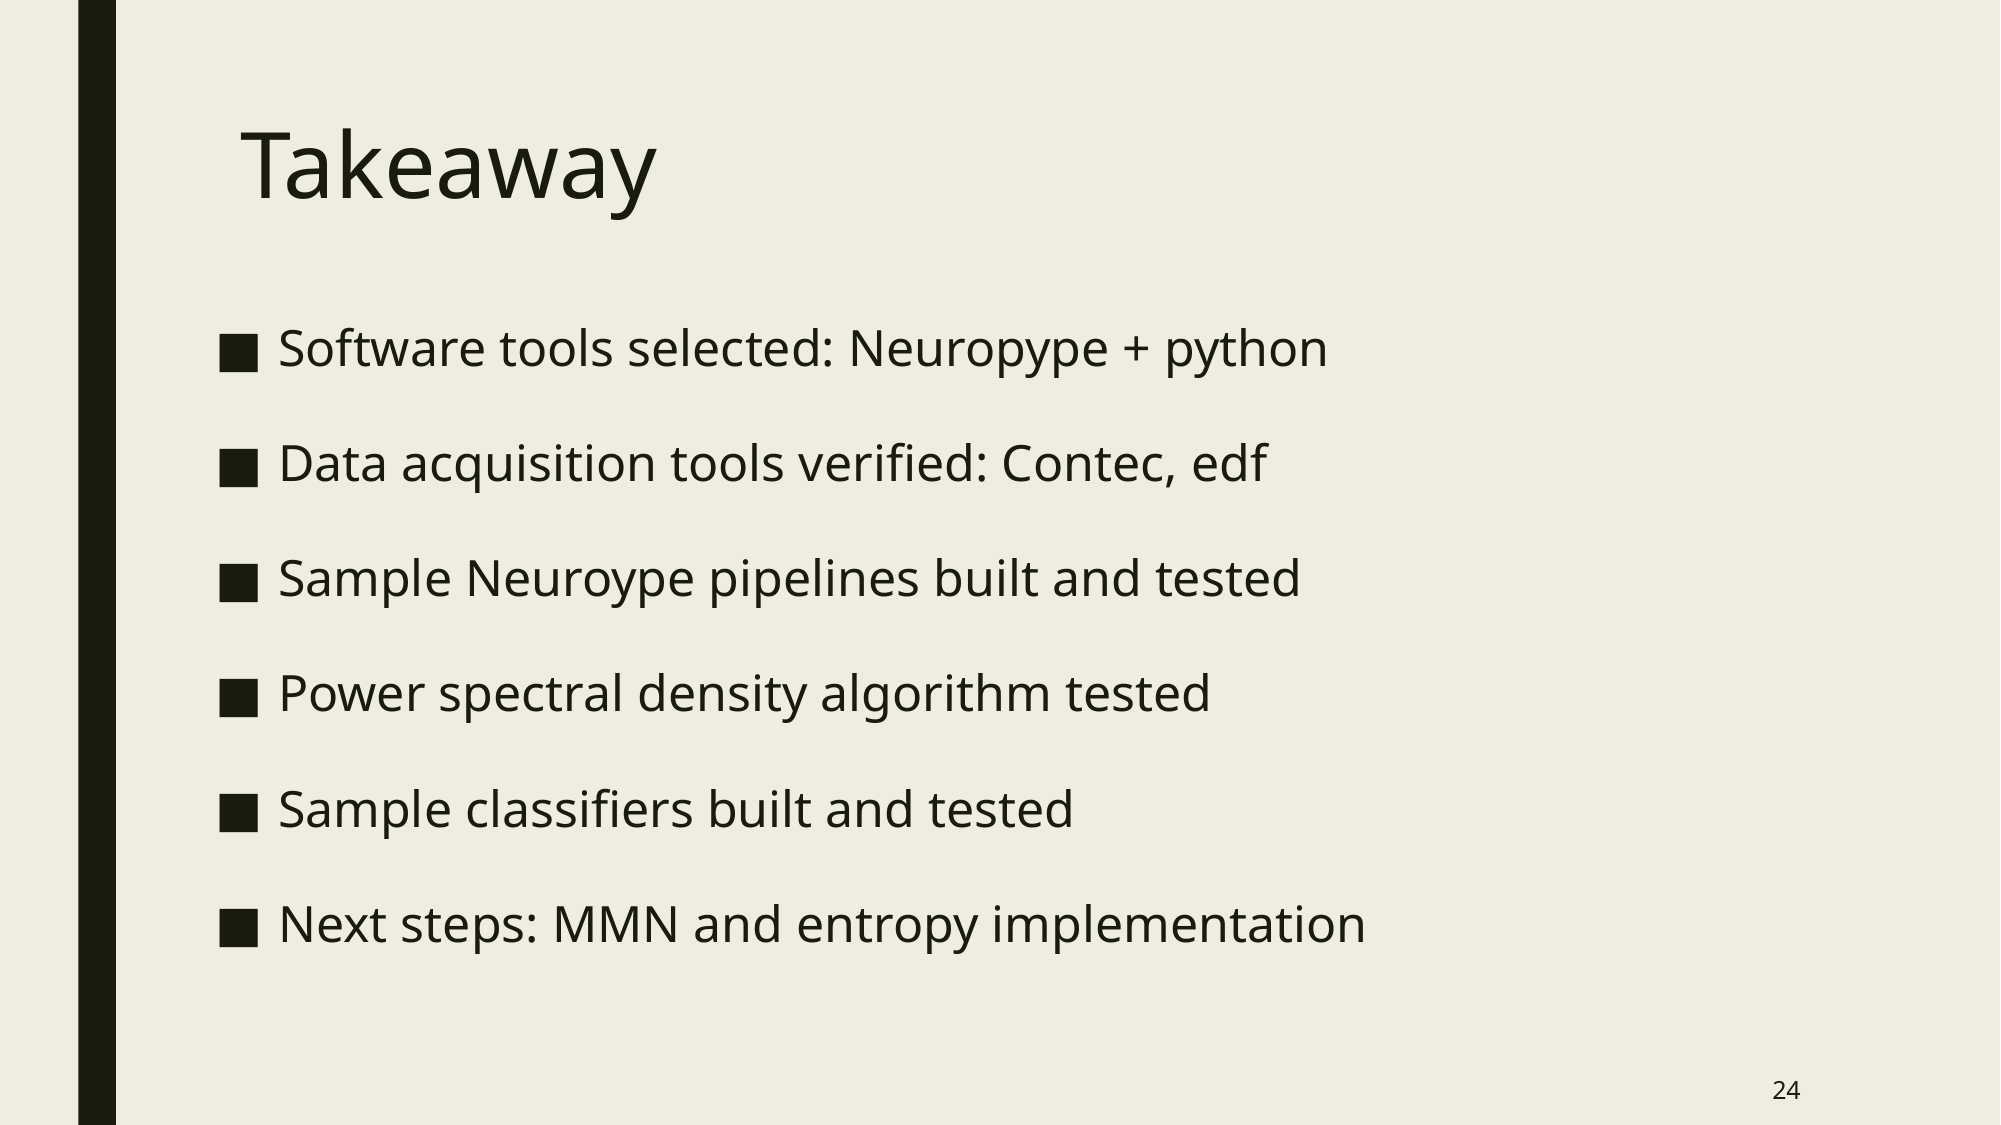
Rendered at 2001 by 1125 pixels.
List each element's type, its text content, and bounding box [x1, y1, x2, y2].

slide_number 24 [1553, 1058, 1816, 1125]
title Takeaway [225, 112, 1800, 279]
list Software tools selected: Neuropype + python Data acquisition tools verified: Contec, edf Sample Neuroype pipelines built and tested Power spectral density algorithm tested Sample classifiers built and tested Next steps: MMN and entropy implementation [200, 279, 1920, 1082]
